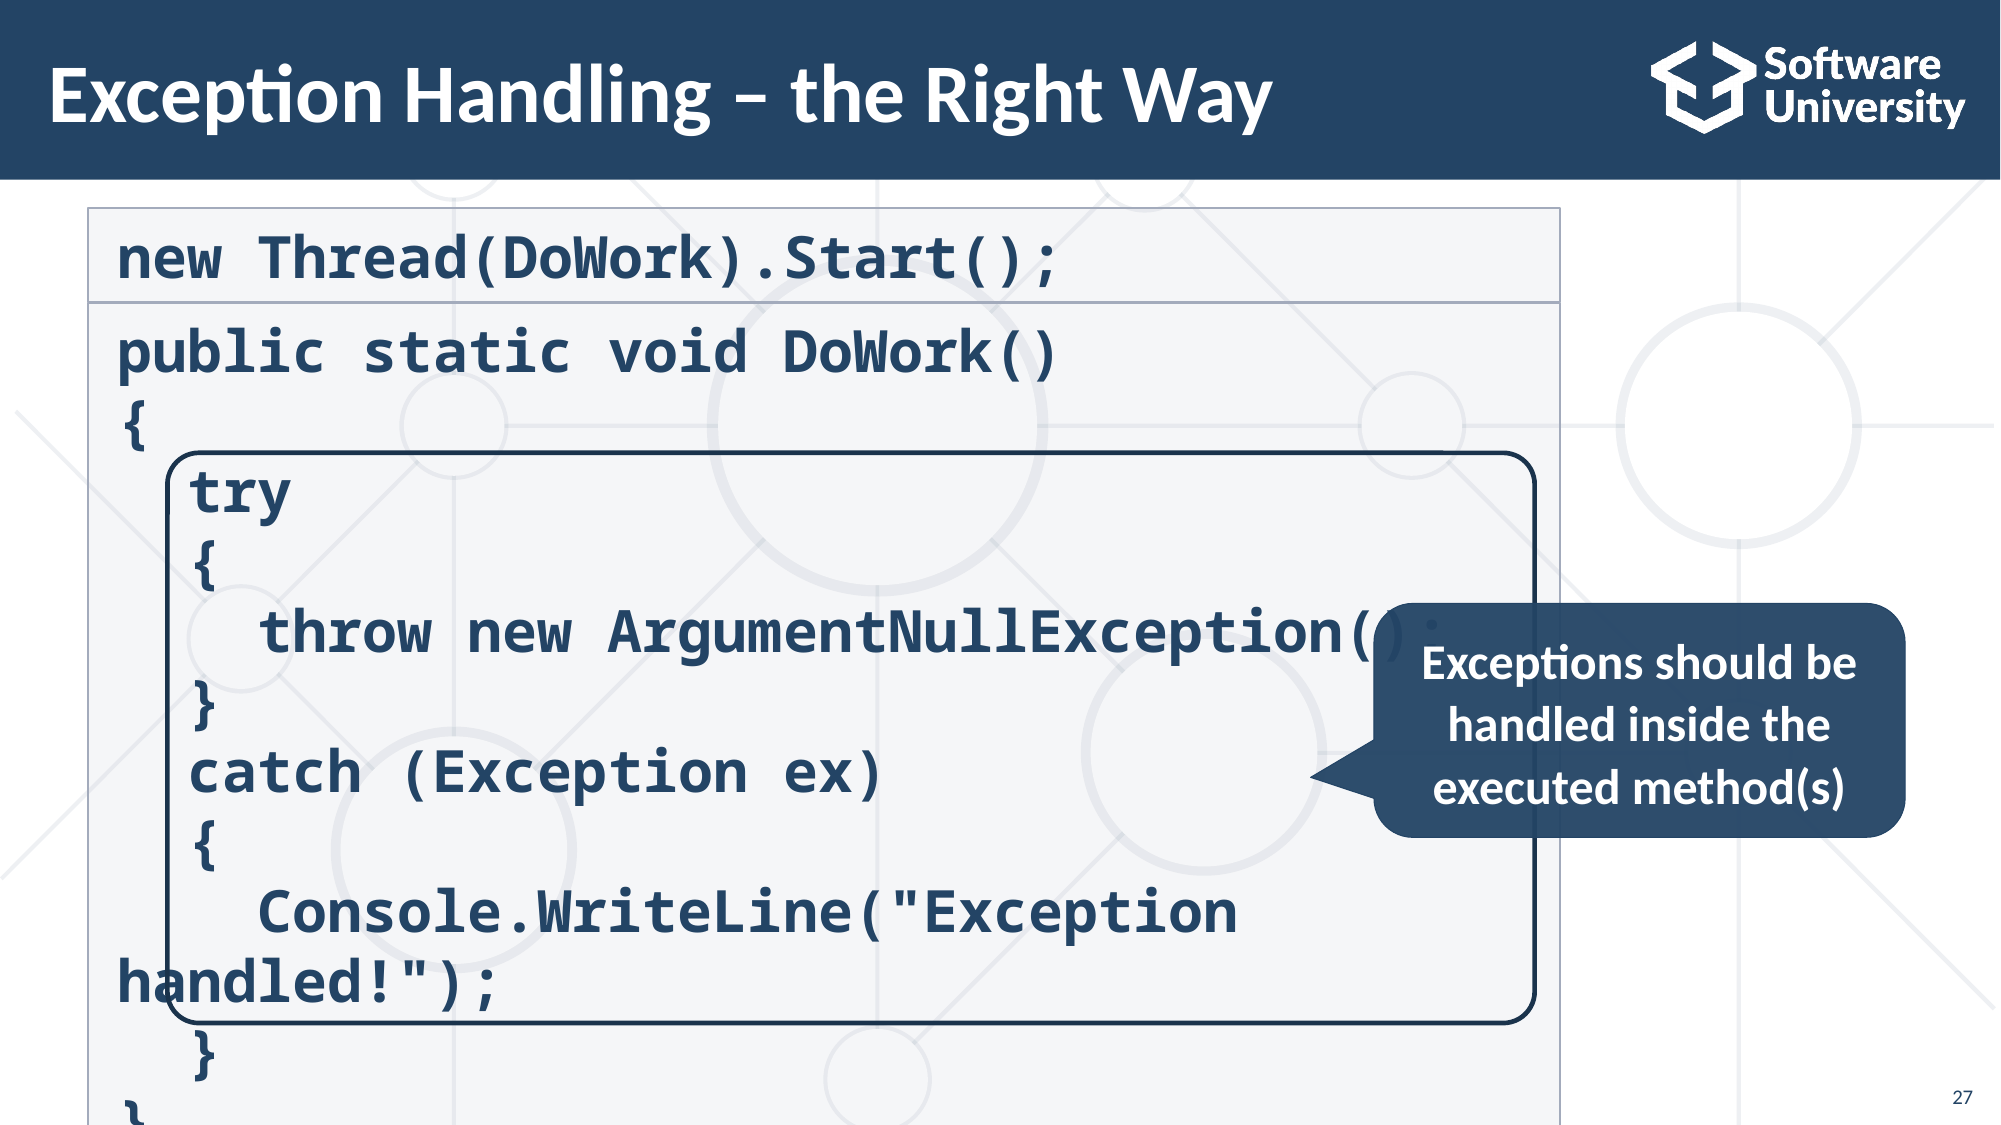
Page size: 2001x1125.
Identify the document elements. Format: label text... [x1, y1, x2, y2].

title Exception Handling – the Right Way [31, 16, 1625, 162]
text_box Exceptions should be handled inside the executed method(s) [1310, 603, 1906, 838]
text_box new Thread(DoWork).Start(); [87, 208, 1560, 302]
slide_number 27 [1927, 1067, 1989, 1117]
picture [1651, 41, 1966, 134]
text_box public static void DoWork() { try { throw new ArgumentNullException(); } catch (Exception ex) { Console.WriteLine("Exception handled!"); } } [87, 302, 1560, 1125]
text_box [165, 450, 1537, 1026]
